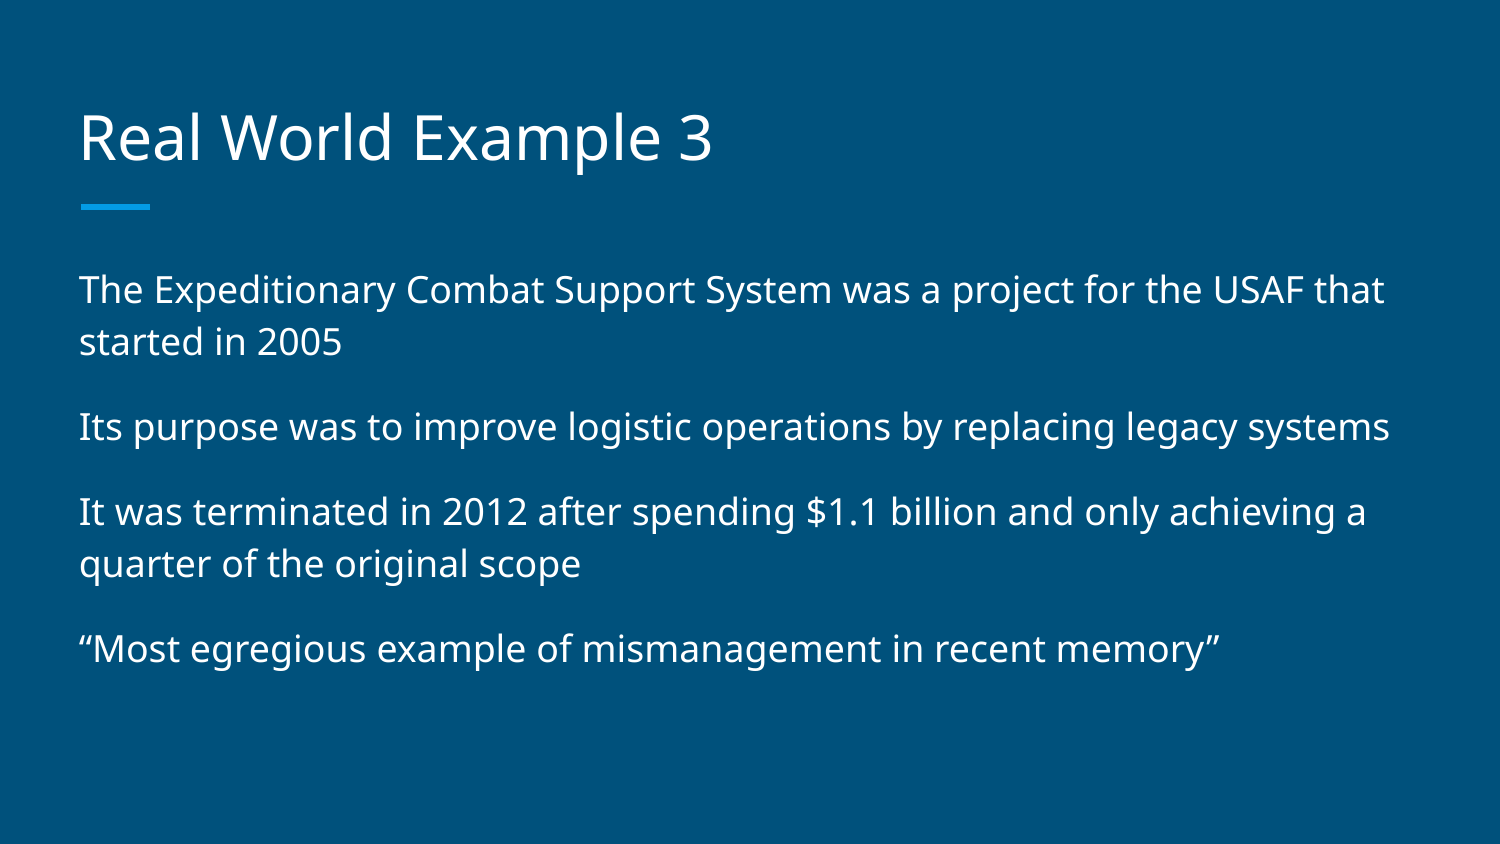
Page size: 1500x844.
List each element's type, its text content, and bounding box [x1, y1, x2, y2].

title Real World Example 3 [63, 75, 1437, 188]
list The Expeditionary Combat Support System was a project for the USAF that started in 2005 Its purpose was to improve logistic operations by replacing legacy systems It was terminated in 2012 after spending $1.1 billion and only achieving a quarter of the original scope “Most egregious example of mismanagement in recent memory” [63, 244, 1437, 750]
